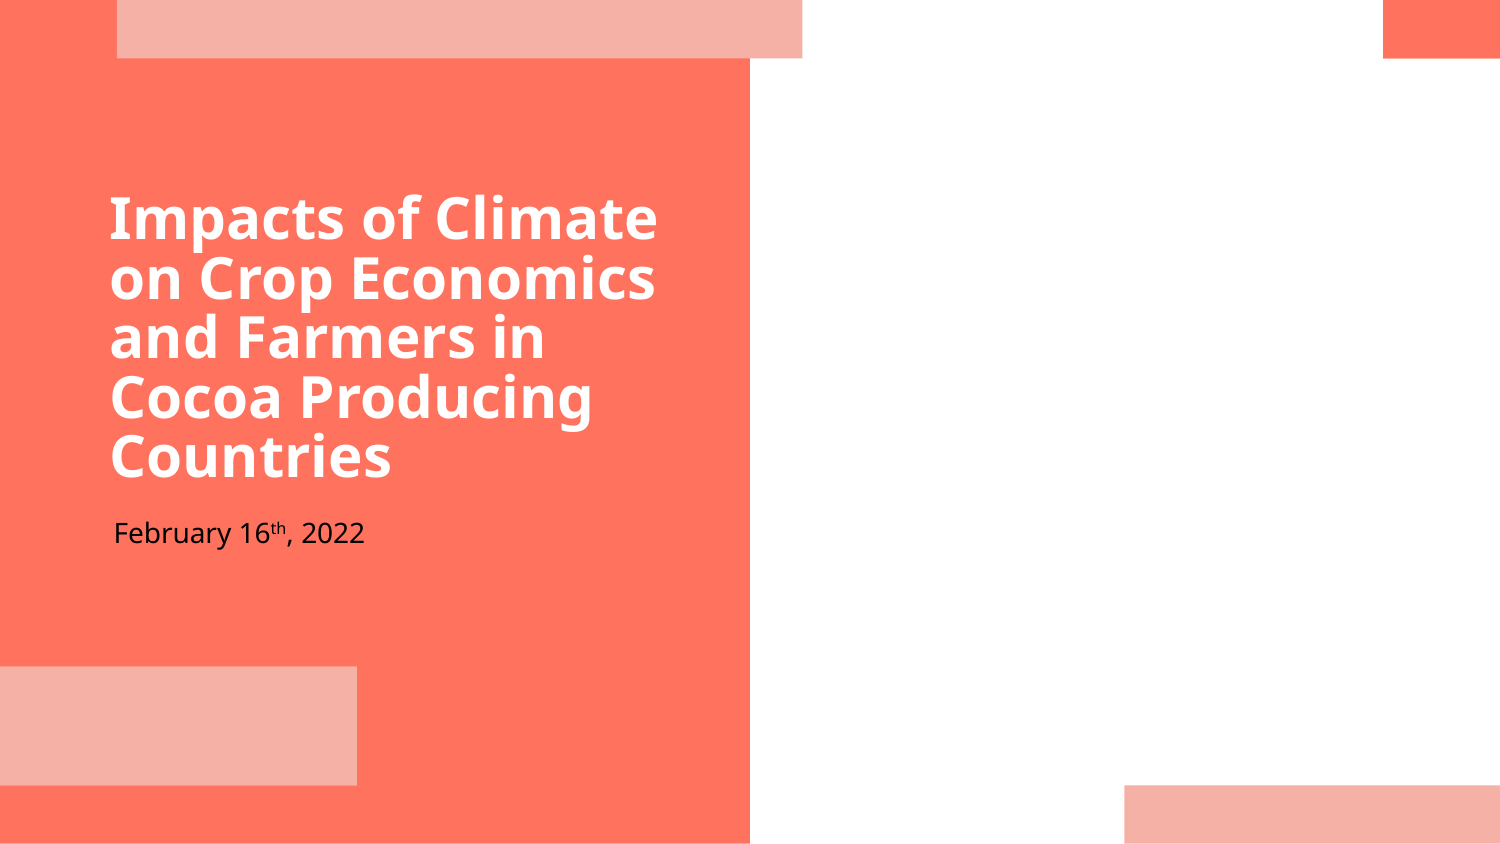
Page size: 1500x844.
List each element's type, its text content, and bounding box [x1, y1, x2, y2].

text_box [0, 666, 357, 786]
title Impacts of Climate on Crop Economics and Farmers in Cocoa Producing Countries [94, 142, 707, 505]
subtitle February 16th, 2022 [98, 500, 718, 568]
